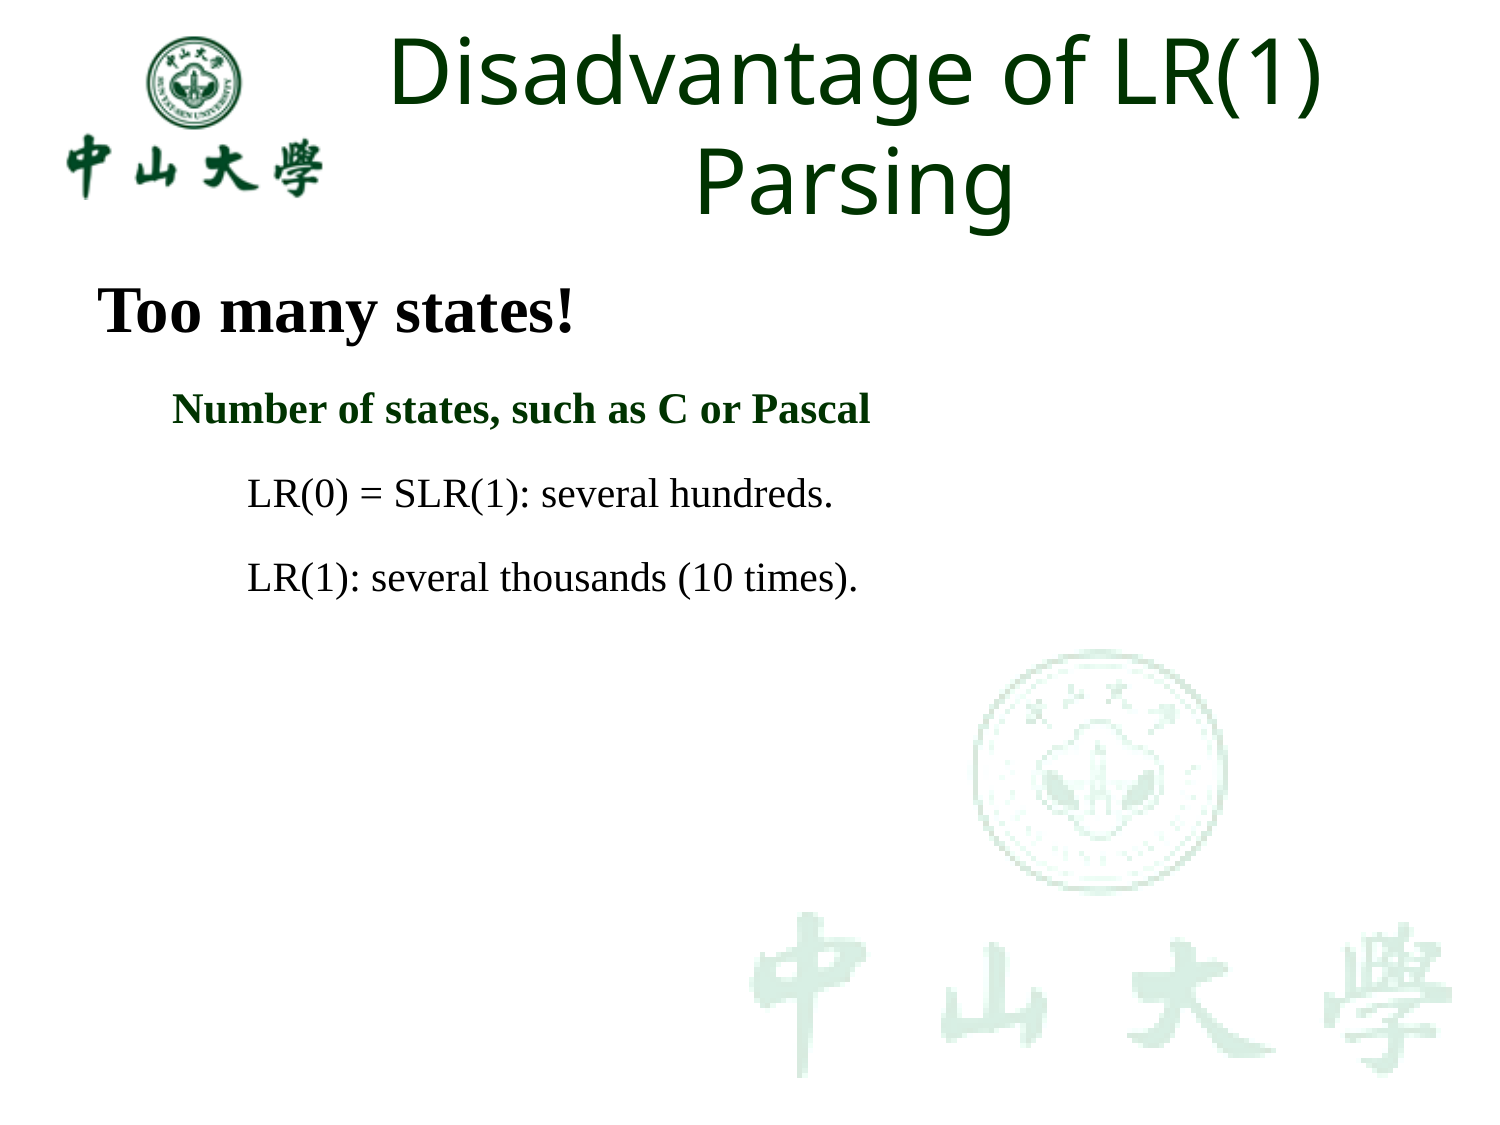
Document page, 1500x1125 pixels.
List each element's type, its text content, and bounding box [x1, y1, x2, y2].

title Disadvantage of LR(1) Parsing [280, 46, 1430, 200]
picture [46, 35, 340, 200]
list Too many states! Number of states, such as C or Pascal LR(0) = SLR(1): several hundreds. LR(1): several thousands (10 times). [81, 257, 1426, 1020]
